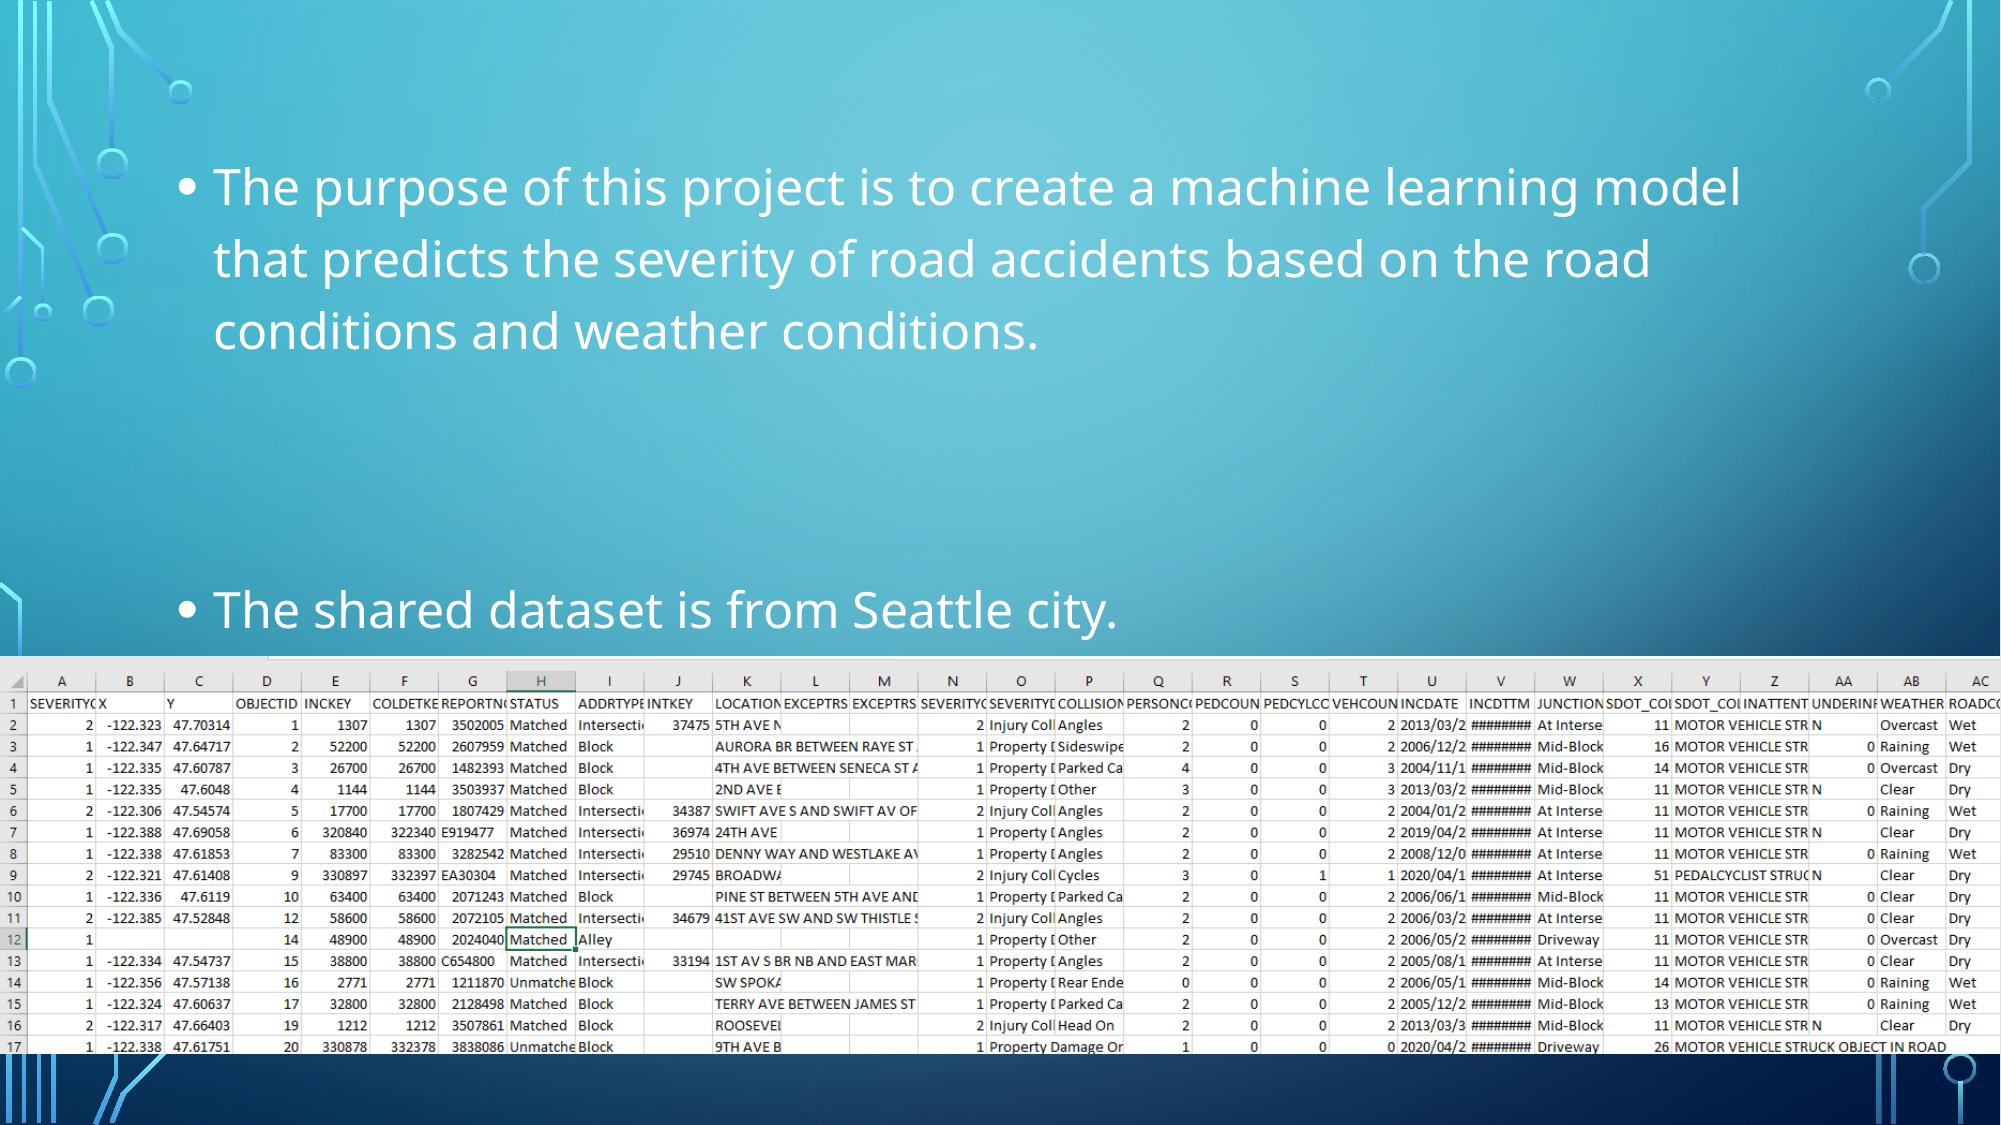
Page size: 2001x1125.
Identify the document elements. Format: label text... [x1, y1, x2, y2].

picture [0, 655, 2000, 1054]
list The purpose of this project is to create a machine learning model that predicts the severity of road accidents based on the road conditions and weather conditions. The shared dataset is from Seattle city. [161, 136, 1787, 655]
